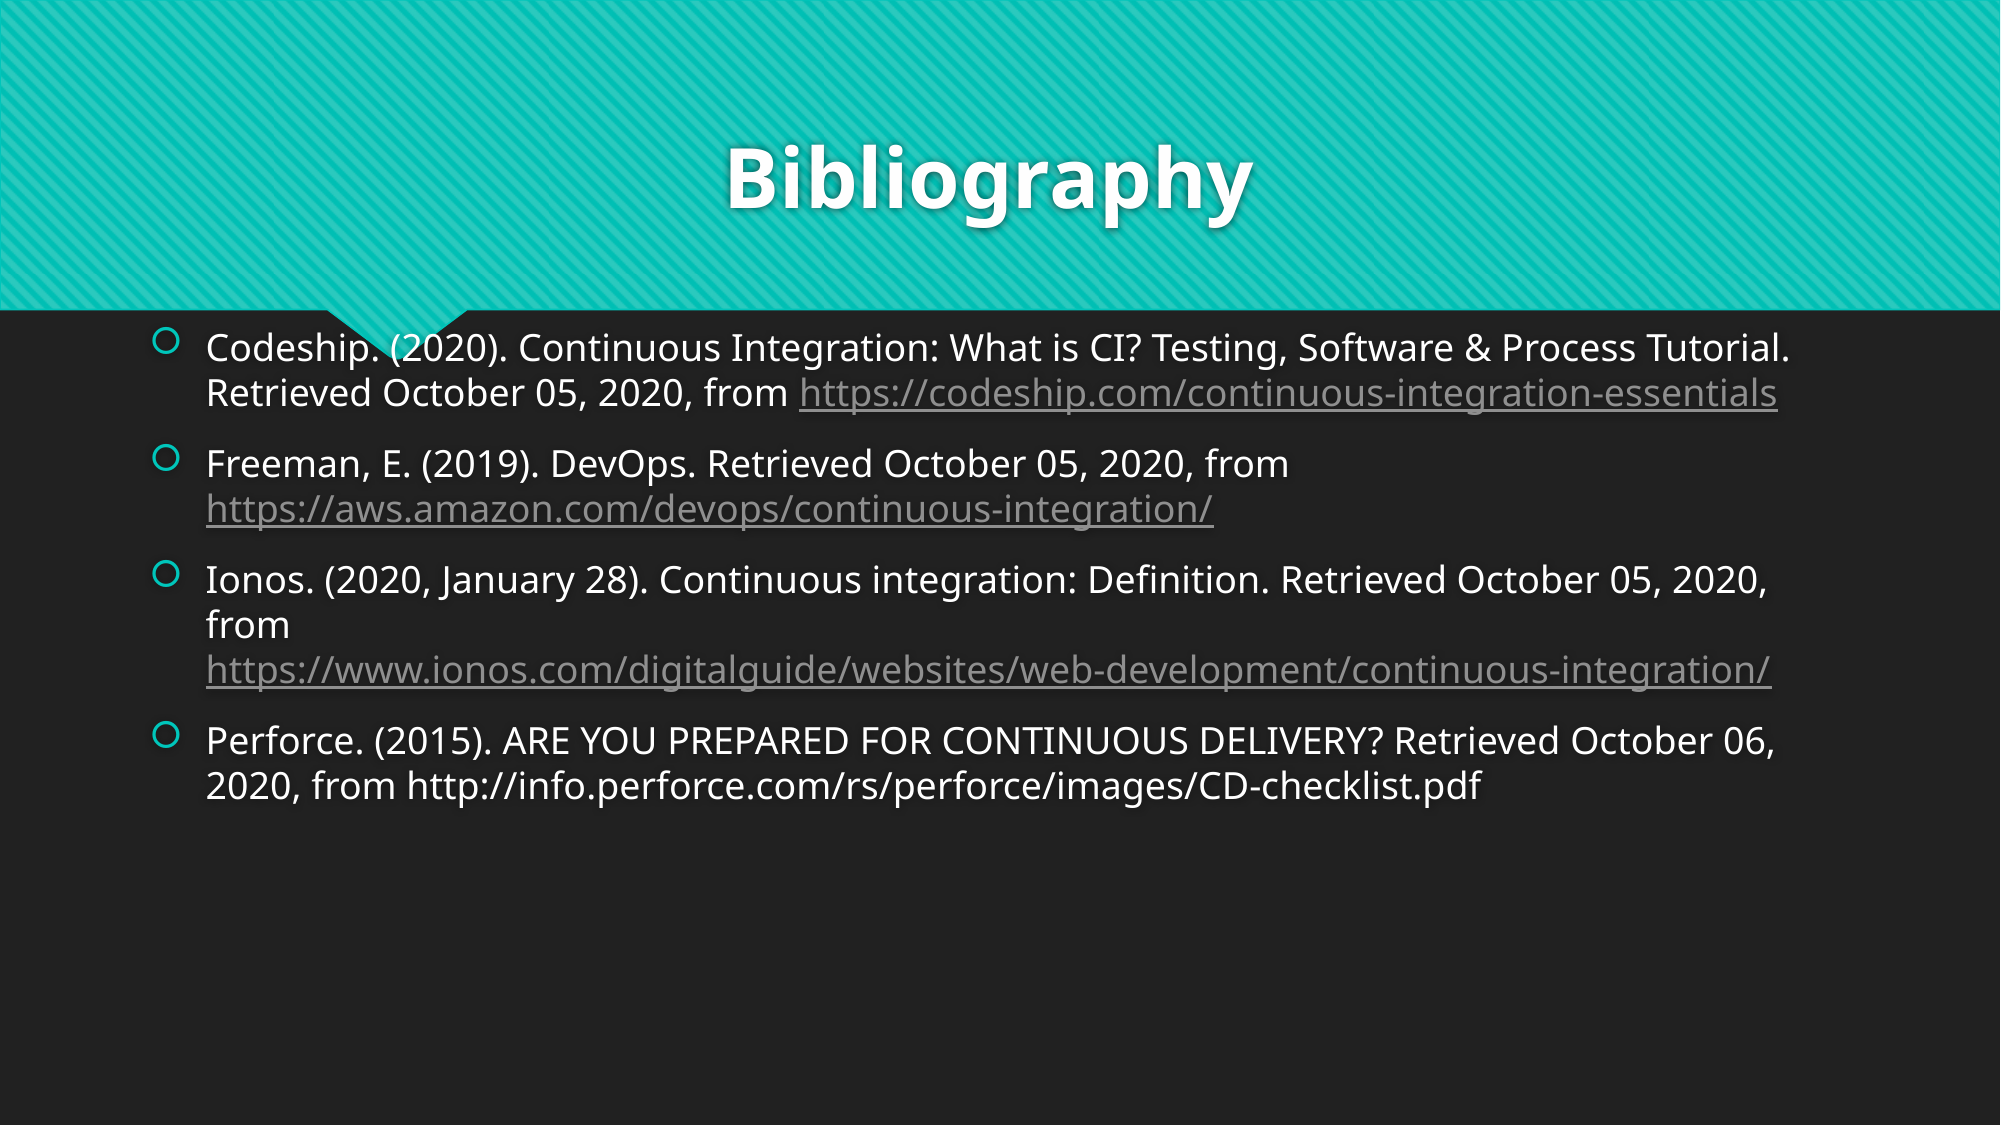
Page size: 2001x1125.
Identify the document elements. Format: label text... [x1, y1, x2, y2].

list Codeship. (2020). Continuous Integration: What is CI? Testing, Software & Process Tutorial. Retrieved October 05, 2020, from https://codeship.com/continuous-integration-essentials Freeman, E. (2019). DevOps. Retrieved October 05, 2020, from https://aws.amazon.com/devops/continuous-integration/ Ionos. (2020, January 28). Continuous integration: Definition. Retrieved October 05, 2020, from https://www.ionos.com/digitalguide/websites/web-development/continuous-integration/ Perforce. (2015). ARE YOU PREPARED FOR CONTINUOUS DELIVERY? Retrieved October 06, 2020, from http://info.perforce.com/rs/perforce/images/CD-checklist.pdf [134, 364, 1866, 962]
title Bibliography [132, 73, 1868, 233]
